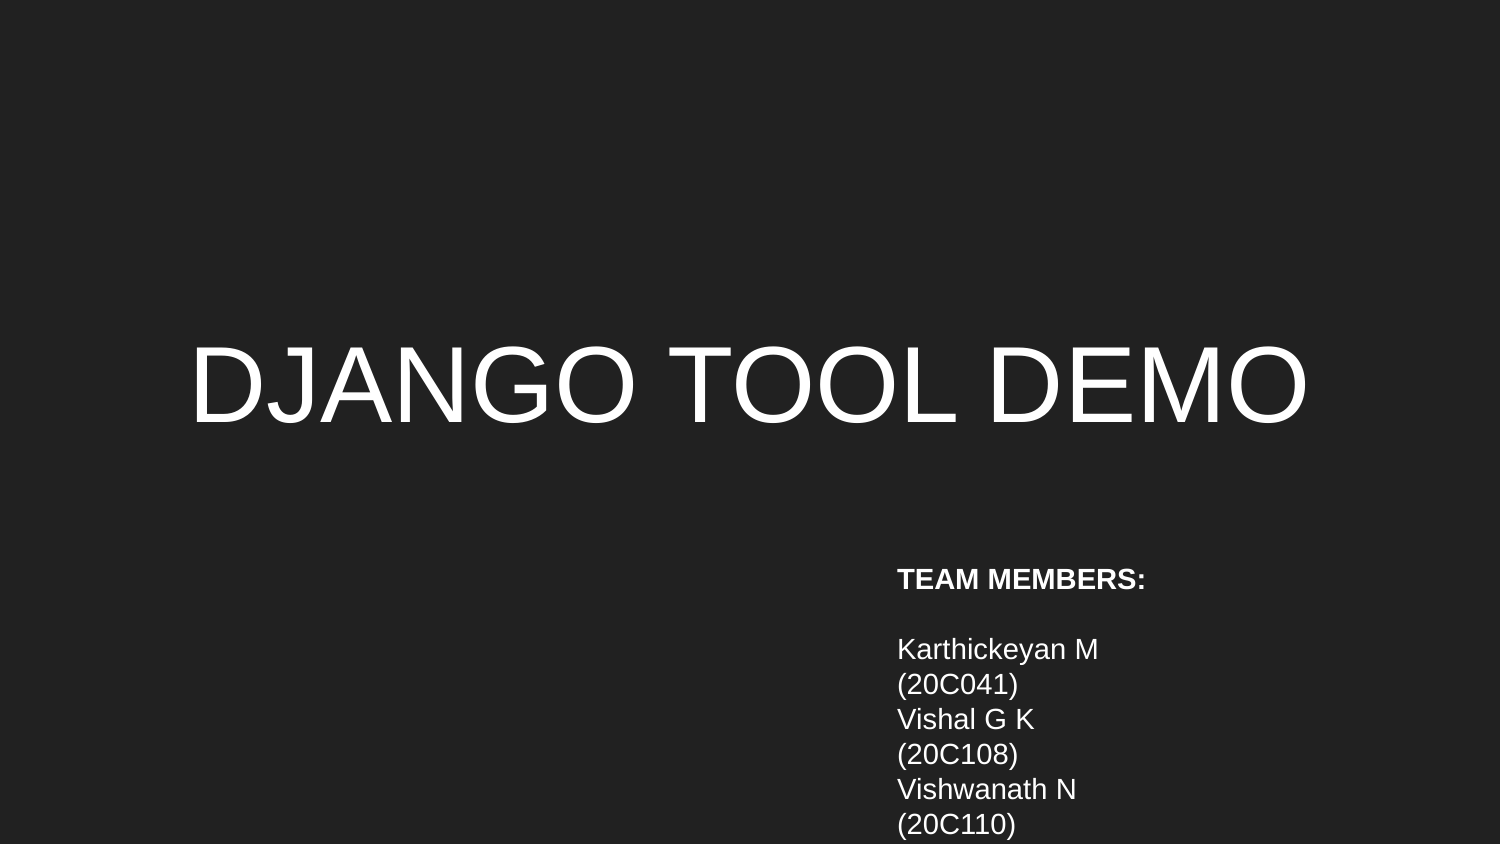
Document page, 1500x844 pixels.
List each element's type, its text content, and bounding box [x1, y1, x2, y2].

text_box TEAM MEMBERS: Karthickeyan M (20C041) Vishal G K (20C108) Vishwanath N (20C110) [882, 545, 1465, 844]
title DJANGO TOOL DEMO [51, 122, 1449, 459]
